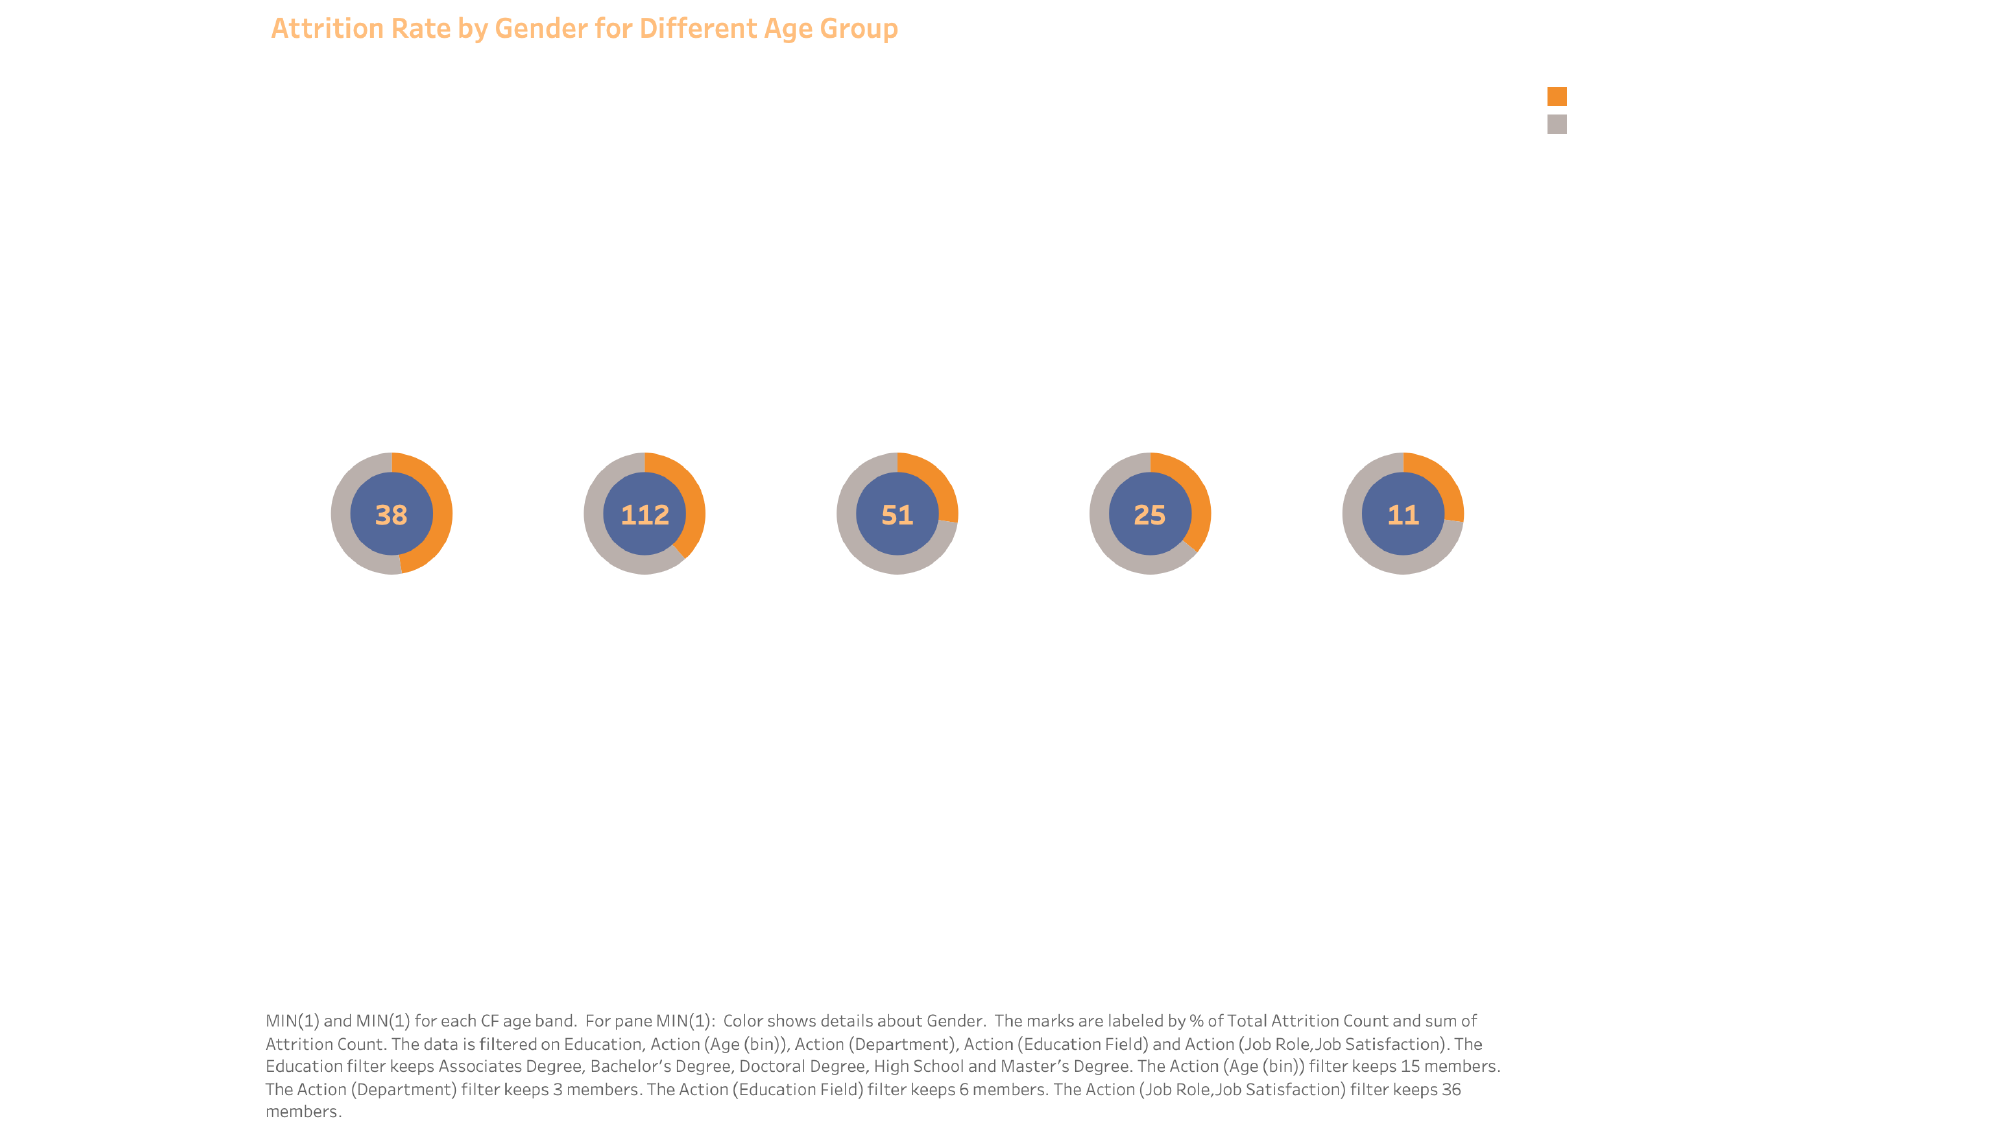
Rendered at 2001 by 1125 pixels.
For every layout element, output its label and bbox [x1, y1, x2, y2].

picture [265, 0, 1735, 1125]
